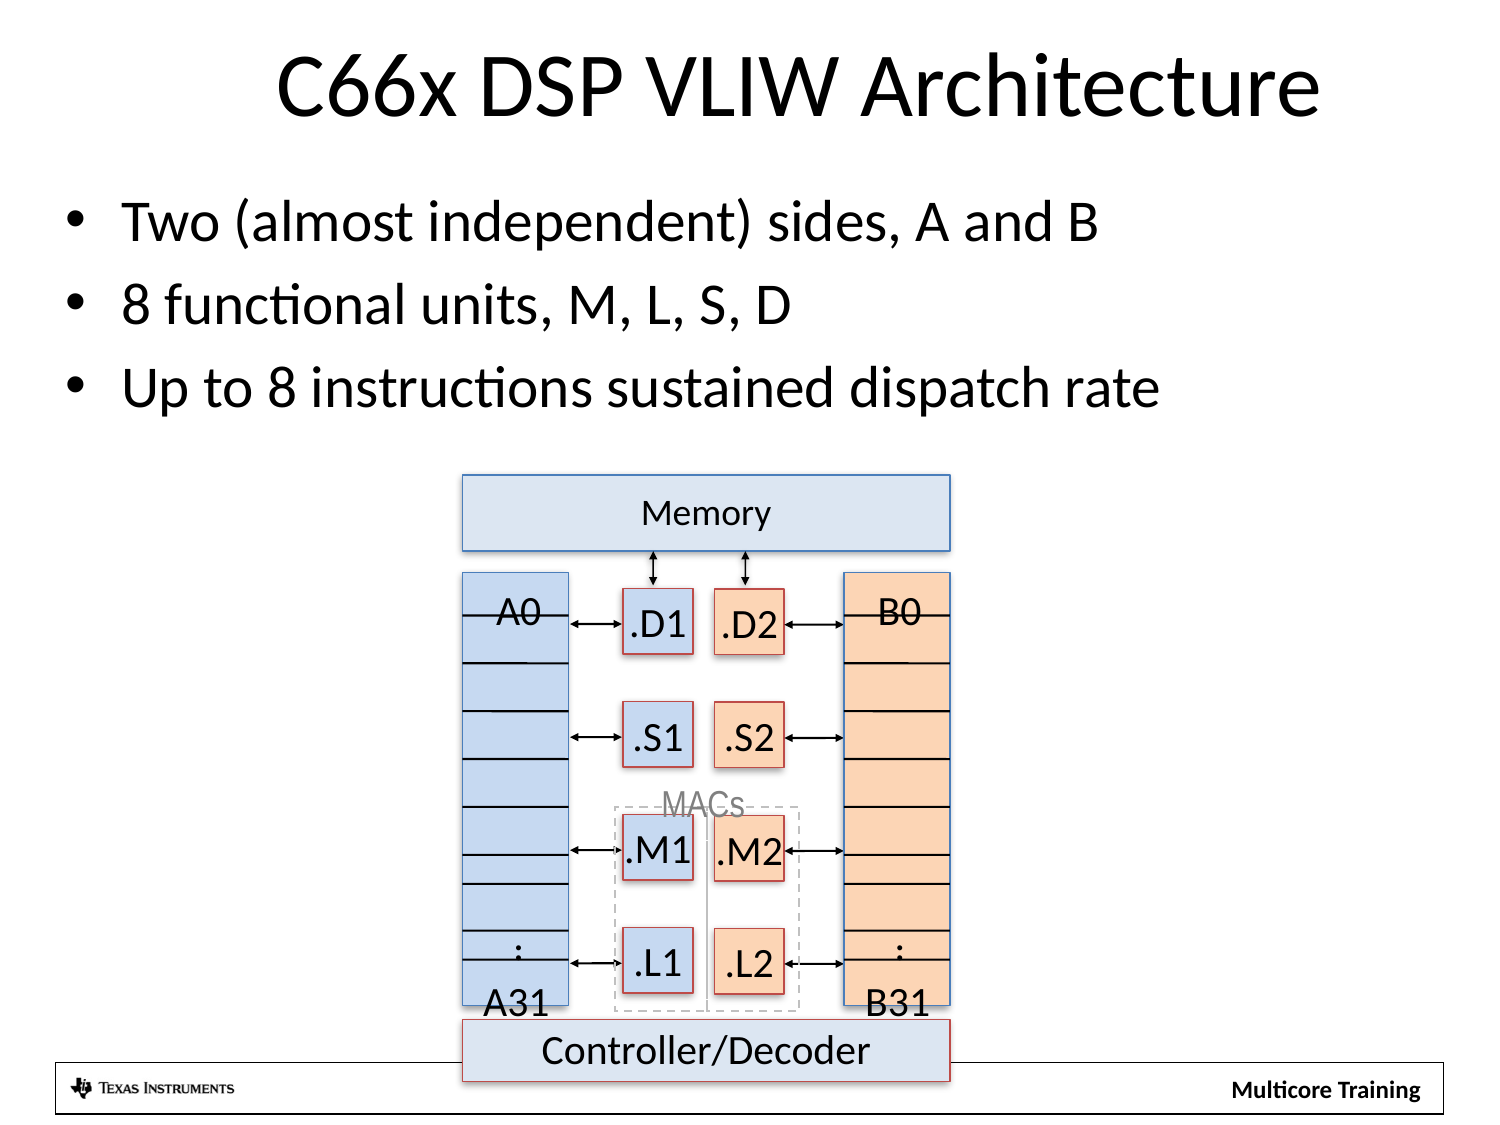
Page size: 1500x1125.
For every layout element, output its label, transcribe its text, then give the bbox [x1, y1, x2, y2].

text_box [462, 474, 951, 1082]
list Two (almost independent) sides, A and B 8 functional units, M, L, S, D Up to 8 instructions sustained dispatch rate [49, 174, 1238, 476]
title C66x DSP VLIW Architecture [124, 12, 1476, 176]
picture [59, 1066, 245, 1110]
